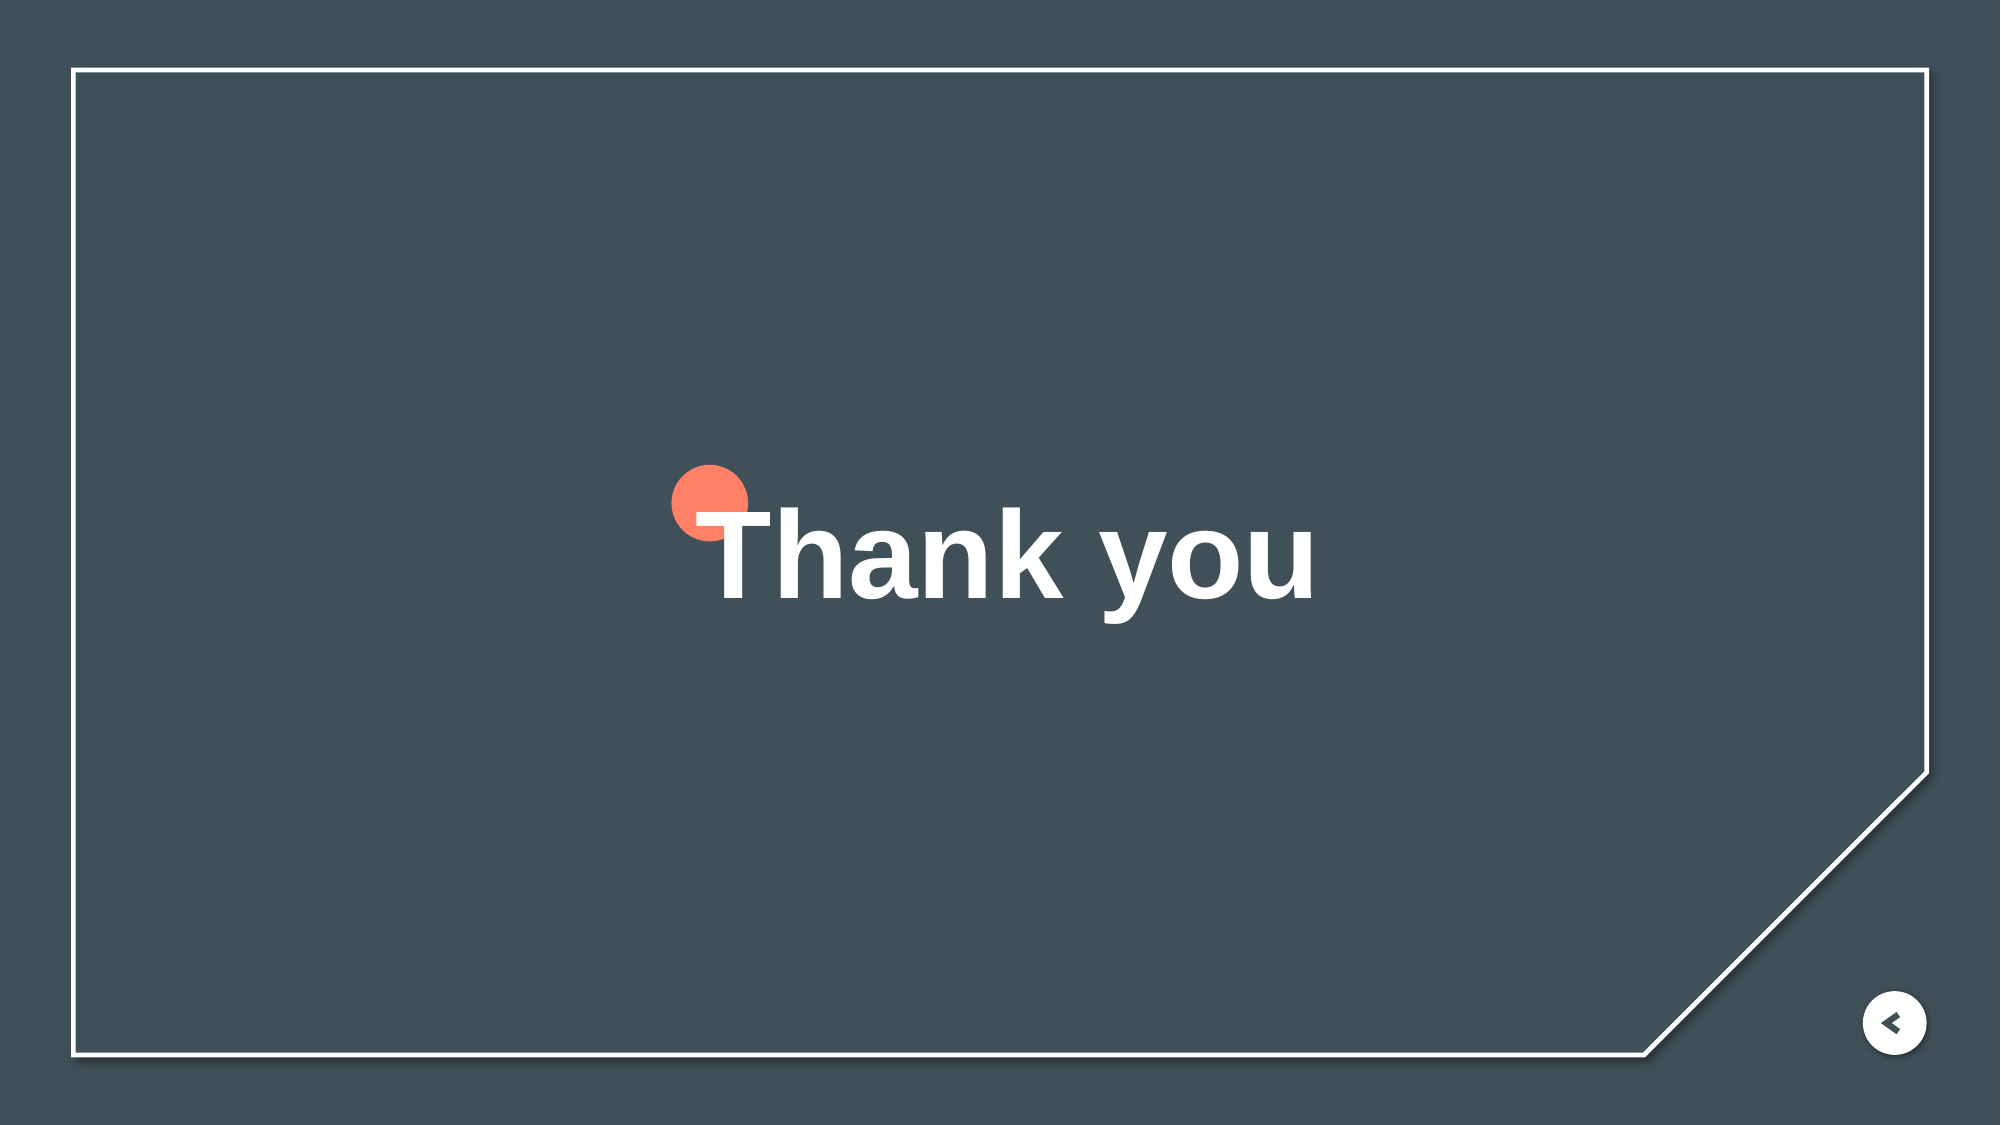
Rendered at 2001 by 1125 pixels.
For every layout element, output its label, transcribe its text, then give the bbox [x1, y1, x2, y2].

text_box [1862, 990, 1927, 1056]
text_box [0, 0, 2000, 1125]
text_box [671, 483, 677, 523]
text_box [73, 70, 1927, 1056]
text_box Thank you [677, 466, 1339, 632]
